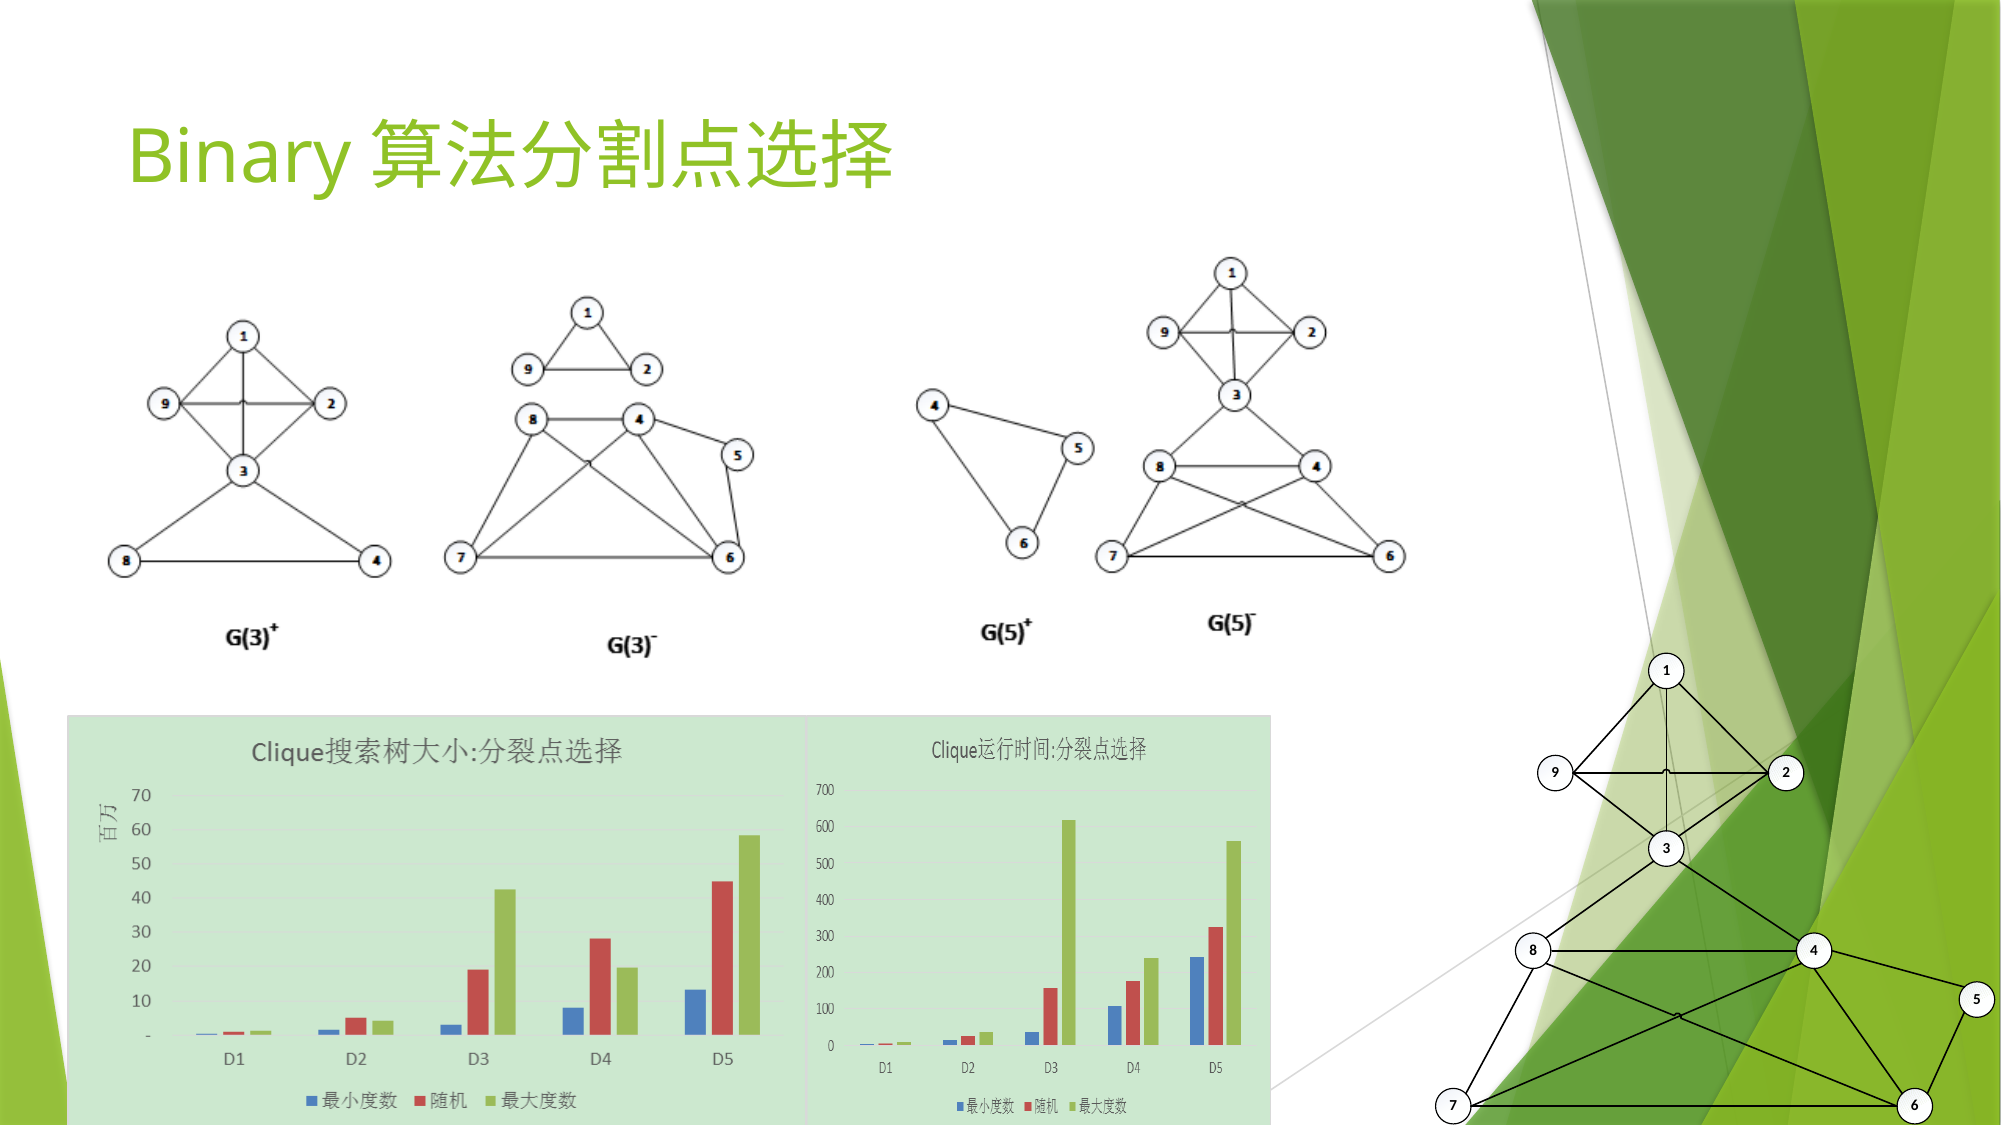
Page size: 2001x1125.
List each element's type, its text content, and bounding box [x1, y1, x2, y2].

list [67, 715, 805, 1125]
title Binary算法分割点选择 [111, 99, 1522, 317]
picture [878, 236, 1997, 1125]
picture [806, 714, 1272, 1125]
picture [101, 280, 774, 669]
